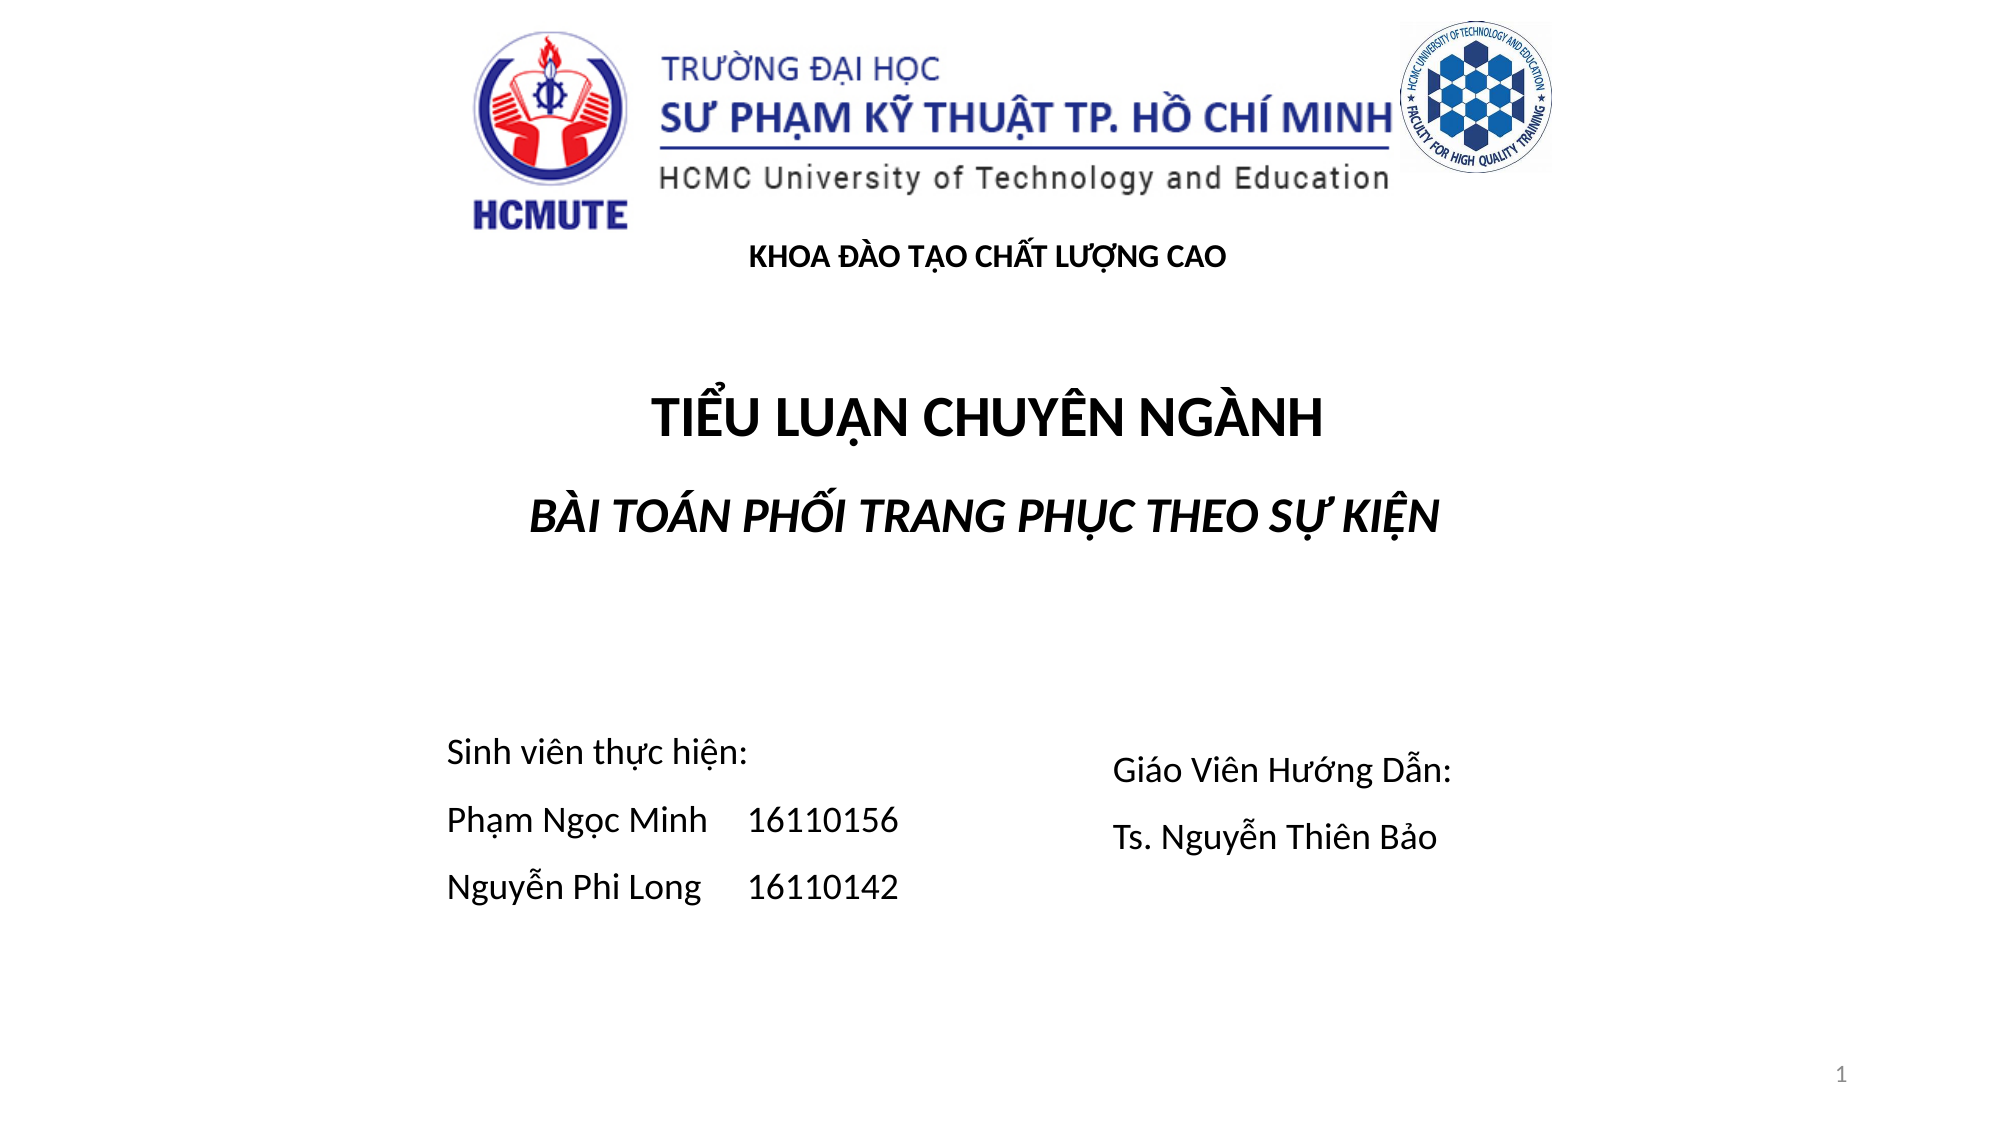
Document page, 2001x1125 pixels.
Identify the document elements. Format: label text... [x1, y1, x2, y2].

text_box Giáo Viên Hướng Dẫn: Ts. Nguyễn Thiên Bảo [1098, 714, 1468, 865]
slide_number 1 [1412, 1042, 1863, 1103]
text_box BÀI TOÁN PHỐI TRANG PHỤC THEO SỰ KIỆN [514, 474, 1456, 550]
picture [471, 21, 1394, 233]
text_box KHOA ĐÀO TẠO CHẤT LƯỢNG CAO [516, 226, 1460, 282]
picture [1400, 21, 1552, 173]
text_box TIỂU LUẬN CHUYÊN NGÀNH [636, 371, 1340, 456]
text_box Sinh viên thực hiện: Phạm Ngọc Minh 16110156 Nguyễn Phi Long 16110142 [432, 697, 1433, 915]
